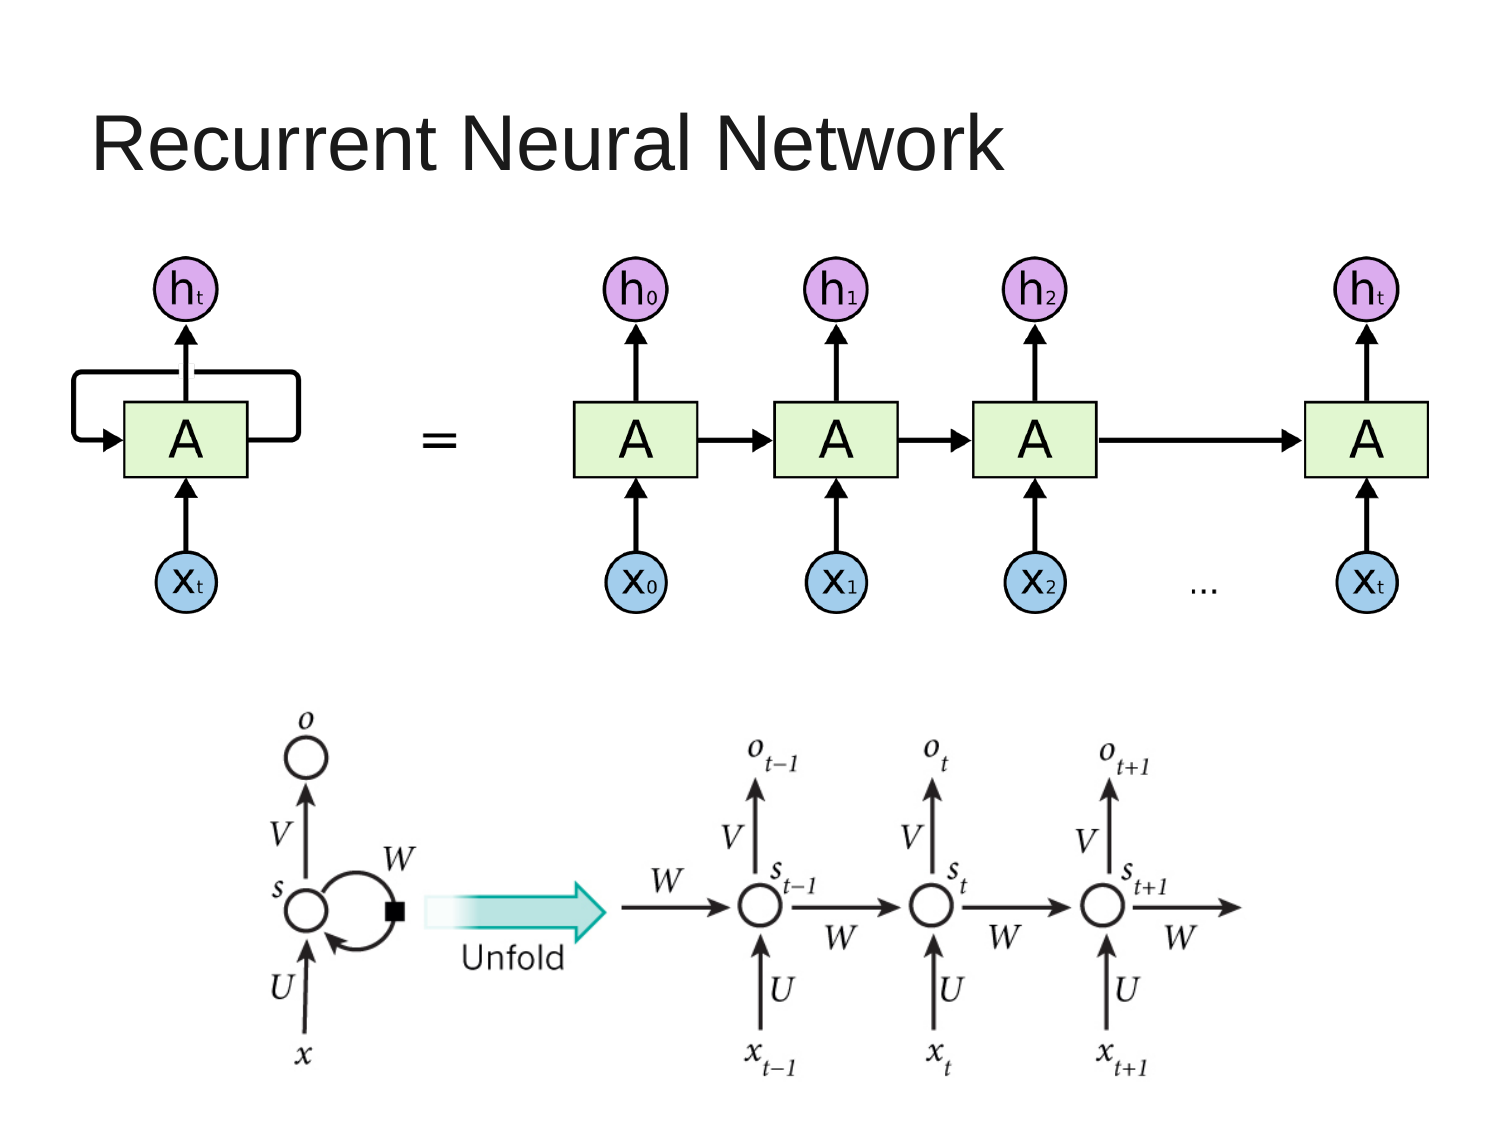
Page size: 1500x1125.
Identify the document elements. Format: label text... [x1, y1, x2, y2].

picture [249, 687, 1251, 1090]
title Recurrent Neural Network [75, 45, 1425, 233]
picture [71, 256, 1429, 614]
